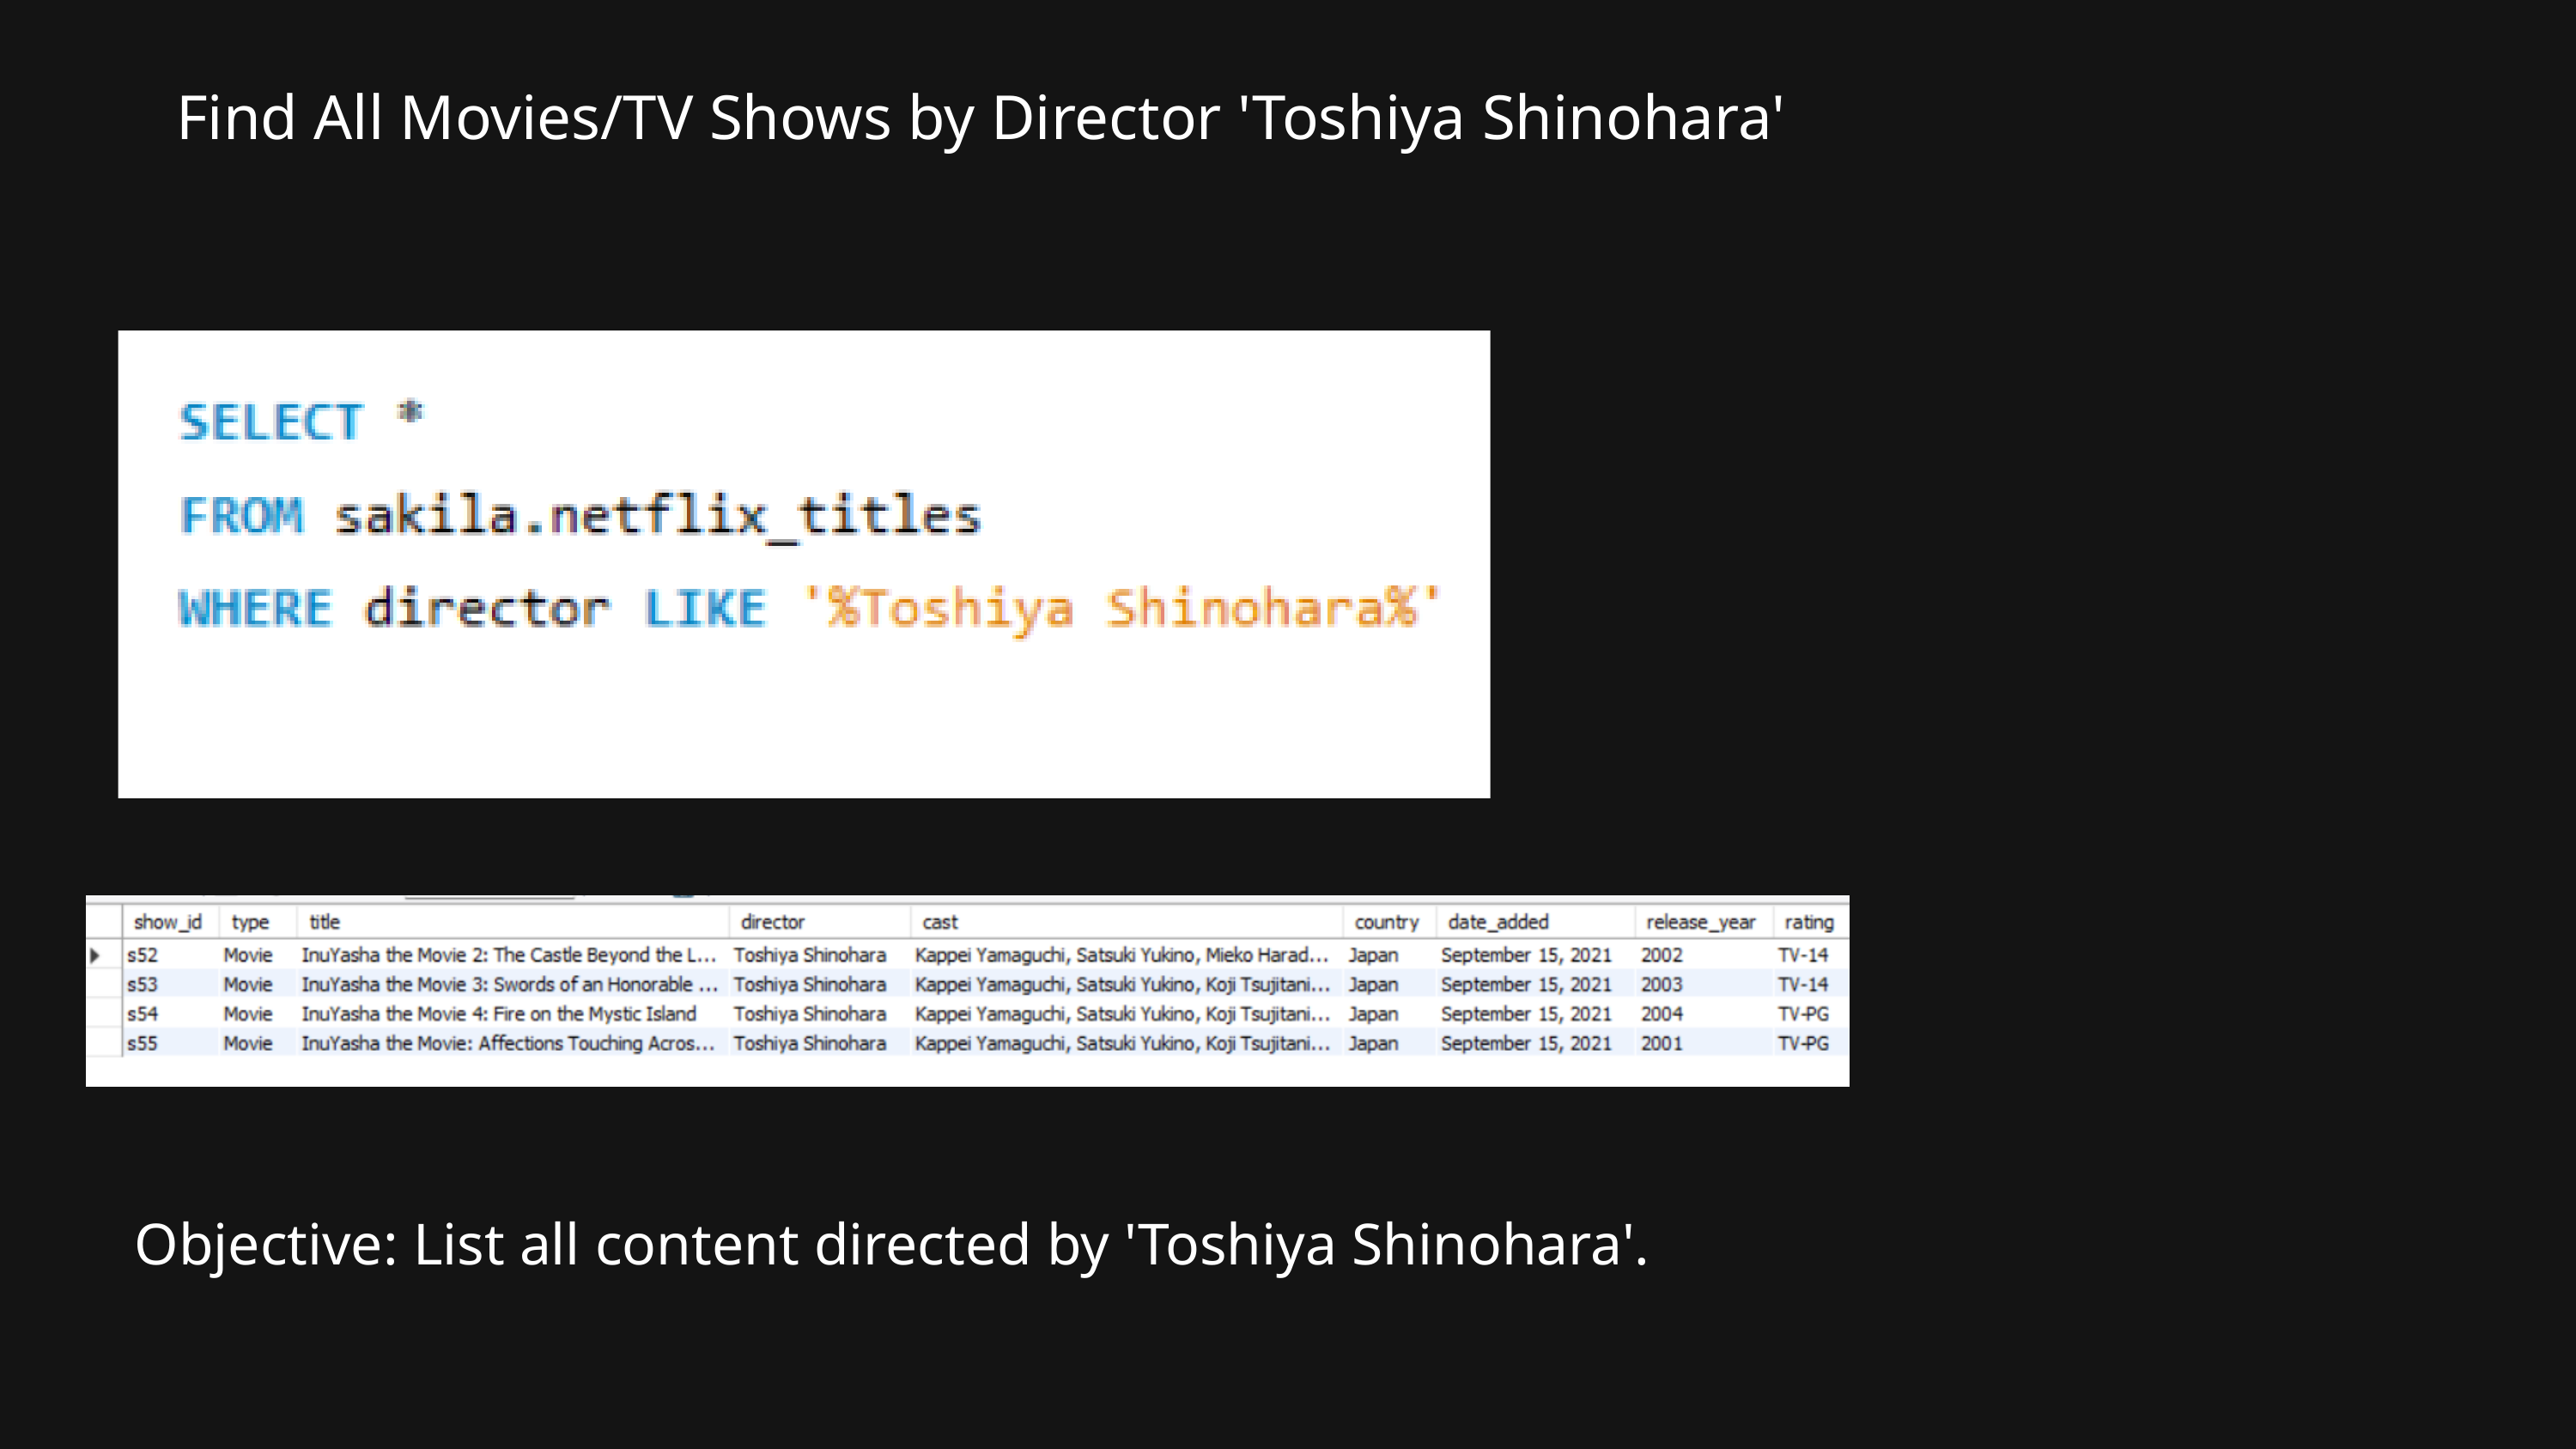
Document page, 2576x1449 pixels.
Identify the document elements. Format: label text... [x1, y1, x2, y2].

text_box Find All Movies/TV Shows by Director 'Toshiya Shinohara' [86, 66, 1846, 237]
text_box [86, 895, 1850, 1087]
text_box Objective: List all content directed by 'Toshiya Shinohara'. [0, 1196, 1787, 1276]
text_box [118, 330, 1491, 798]
